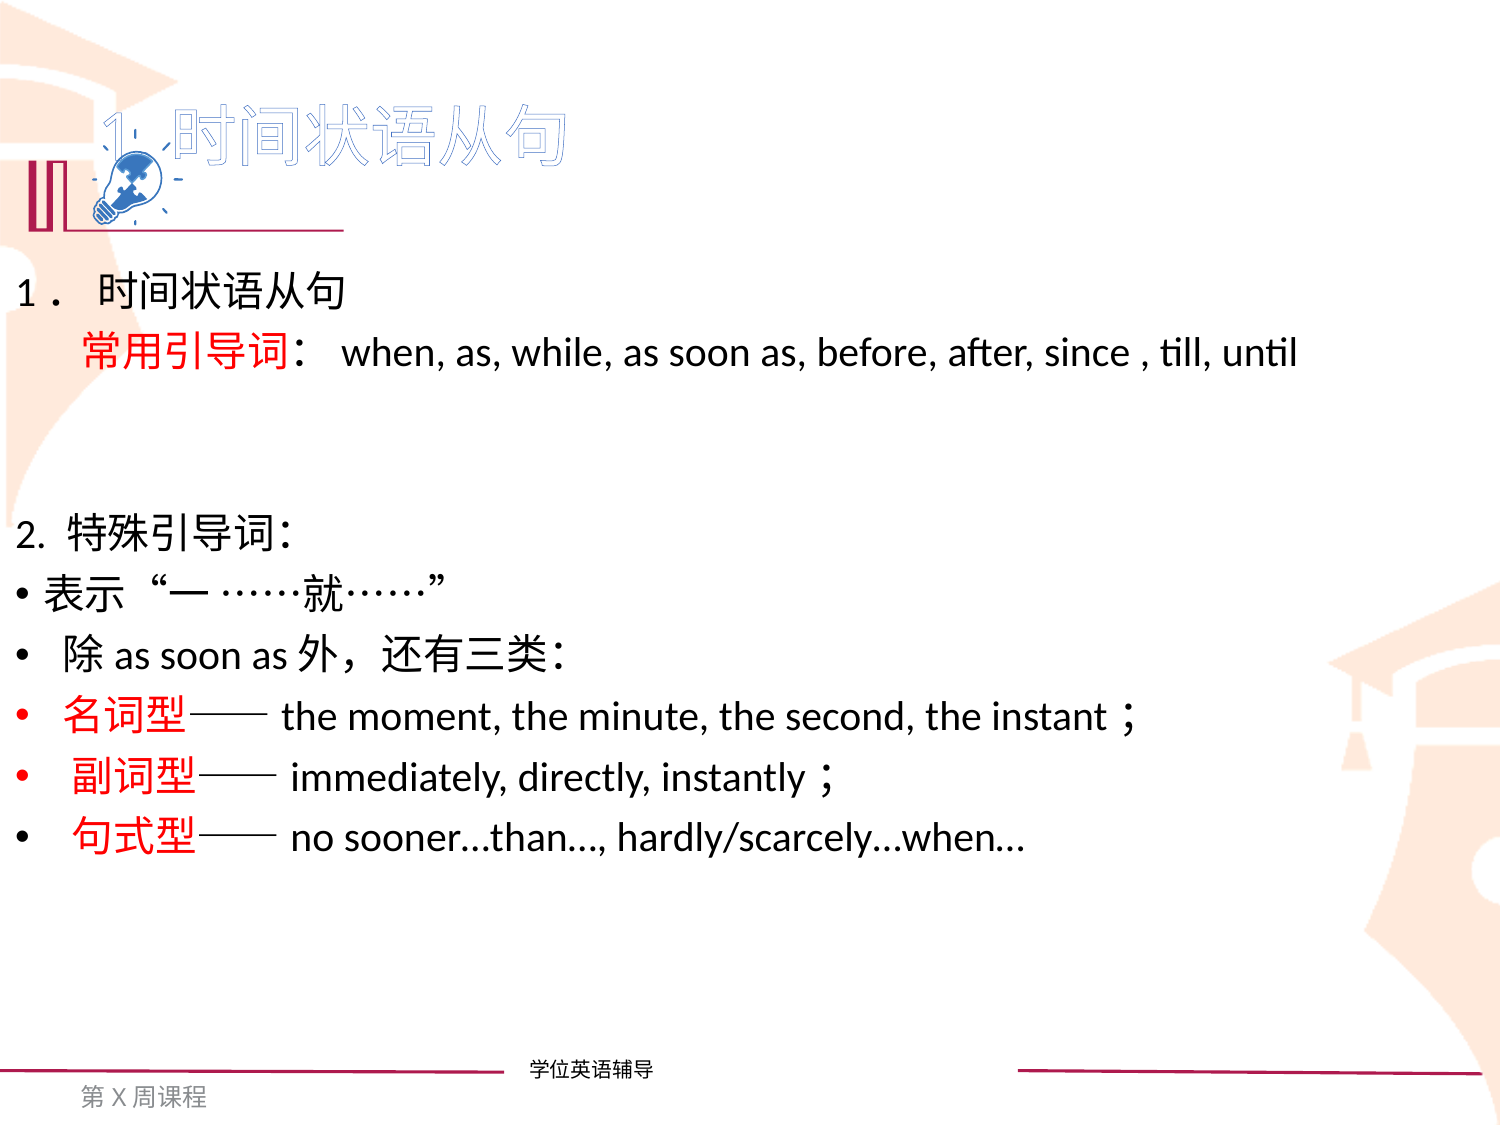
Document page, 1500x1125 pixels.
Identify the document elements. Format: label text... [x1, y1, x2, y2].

title 1.时间状语从句 [0, 45, 1350, 233]
list 1． 时间状语从句 常用引导词：when, as, while, as soon as, before, after, since , till, until 2. 特殊引导词： 表示“一 ……就……” 除as soon as外，还有三类： 名词型——the moment, the minute, the second, the instant； 副词型——immediately, directly, instantly； 句式型——no sooner…than…, hardly/scarcely…when… [0, 262, 1350, 1005]
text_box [92, 128, 183, 226]
